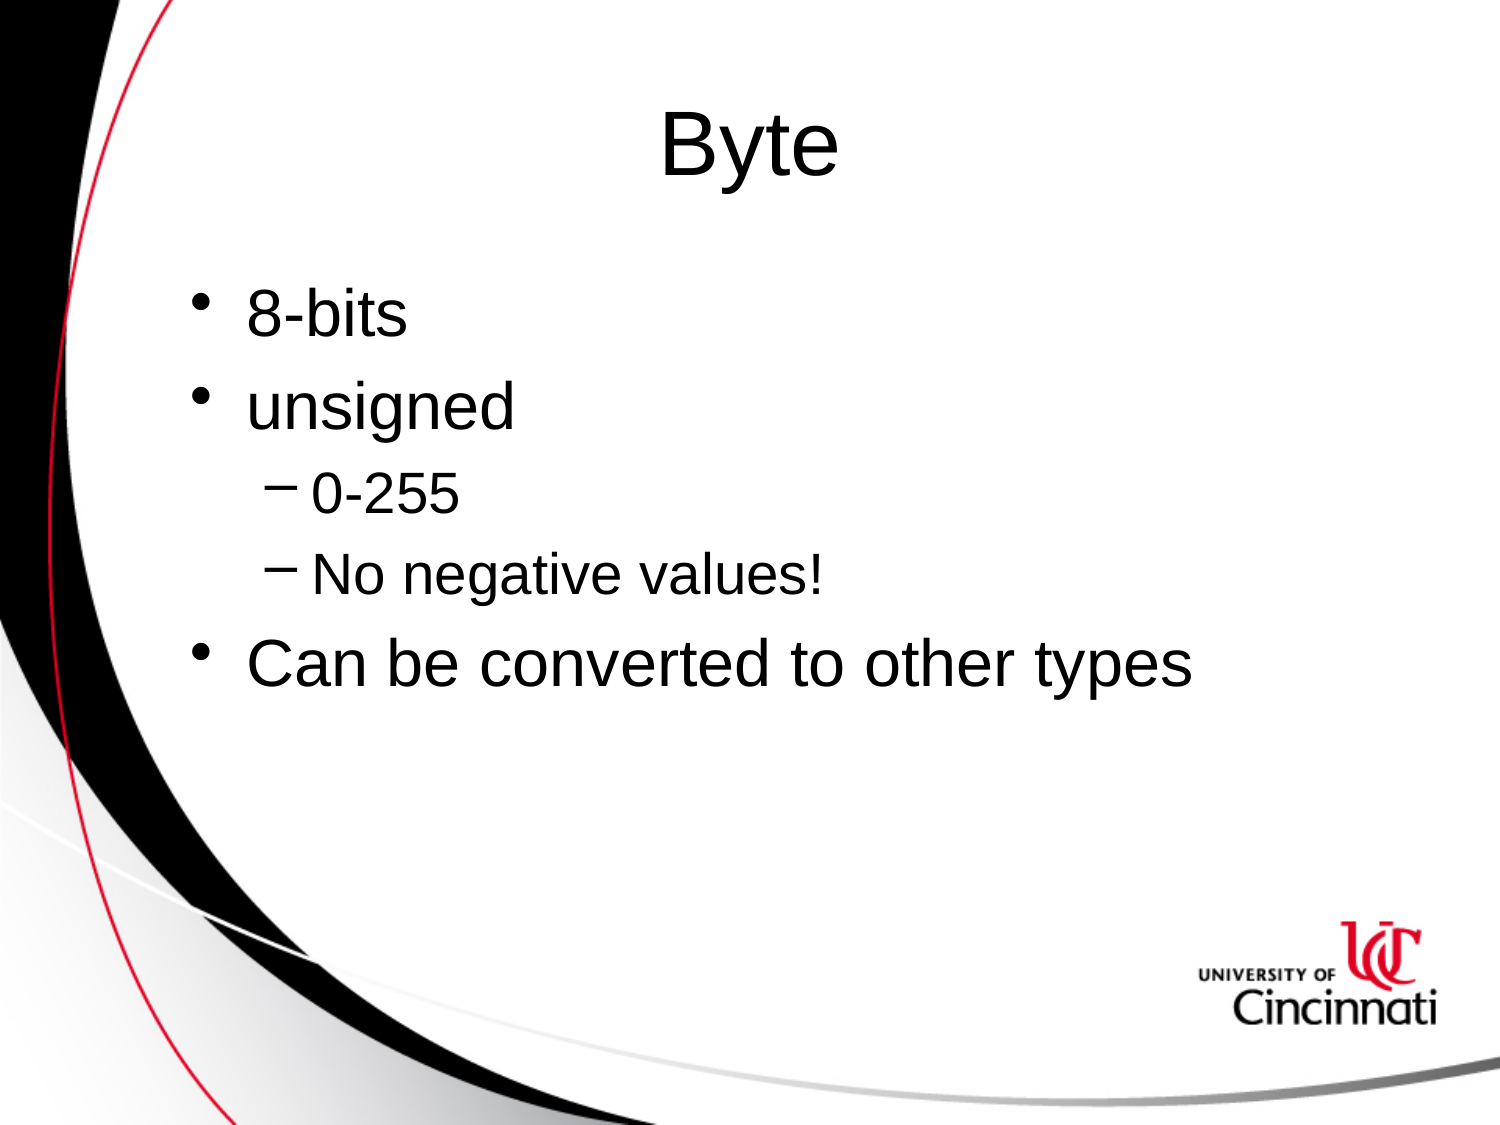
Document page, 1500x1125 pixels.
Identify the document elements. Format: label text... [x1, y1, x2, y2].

list 8-bits unsigned 0-255 No negative values! Can be converted to other types [174, 262, 1425, 1005]
picture [0, 0, 1500, 1125]
title Byte [75, 45, 1425, 233]
